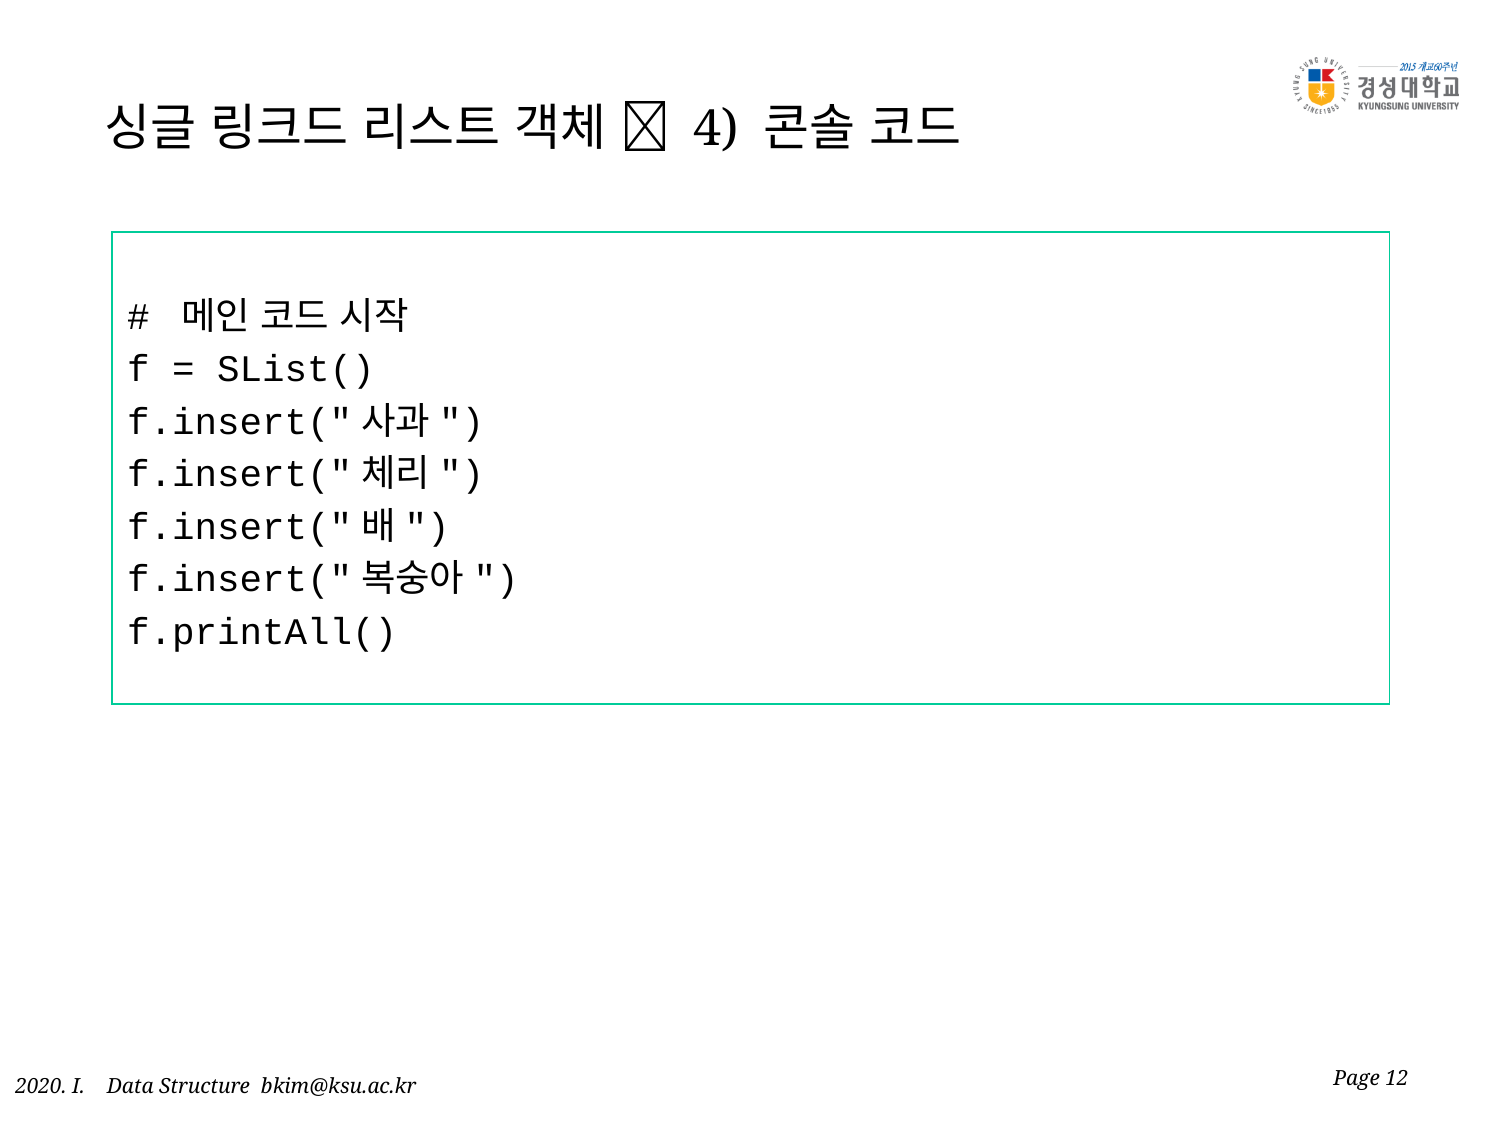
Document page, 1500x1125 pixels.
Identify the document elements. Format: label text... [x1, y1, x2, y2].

picture [1293, 57, 1459, 114]
slide_number Page 12 [1149, 1024, 1424, 1101]
title 싱글 링크드 리스트 객체  4) 콘솔 코드 [89, 54, 1235, 197]
list # 메인 코드 시작 f = SList() f.insert("사과") f.insert("체리") f.insert("배") f.insert("복숭아") f.printAll() [111, 231, 1390, 705]
